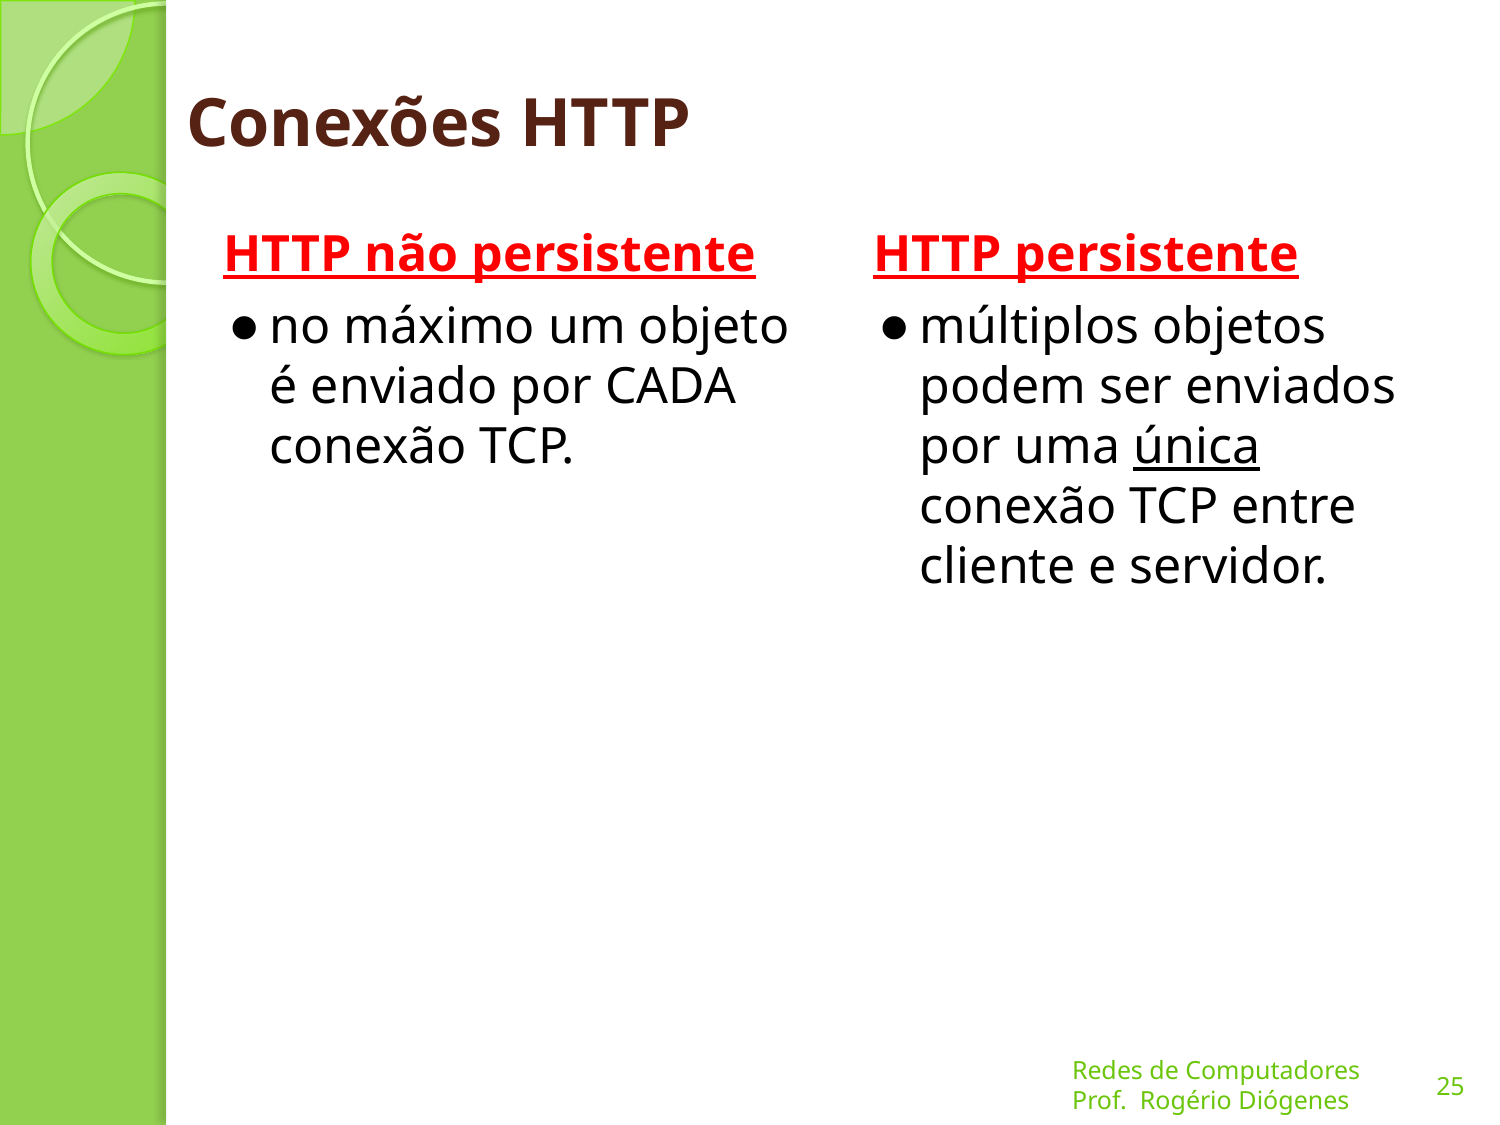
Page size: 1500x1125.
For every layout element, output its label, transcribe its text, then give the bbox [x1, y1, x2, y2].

title Conexões HTTP [171, 26, 1476, 214]
slide_number 25 [1413, 1034, 1488, 1113]
footer Redes de Computadores Prof. Rogério Diógenes [1057, 1043, 1471, 1122]
text_box HTTP persistente múltiplos objetos podem ser enviados por uma única conexão TCP entre cliente e servidor. [844, 213, 1470, 976]
text_box HTTP não persistente no máximo um objeto é enviado por CADA conexão TCP. [194, 213, 820, 976]
